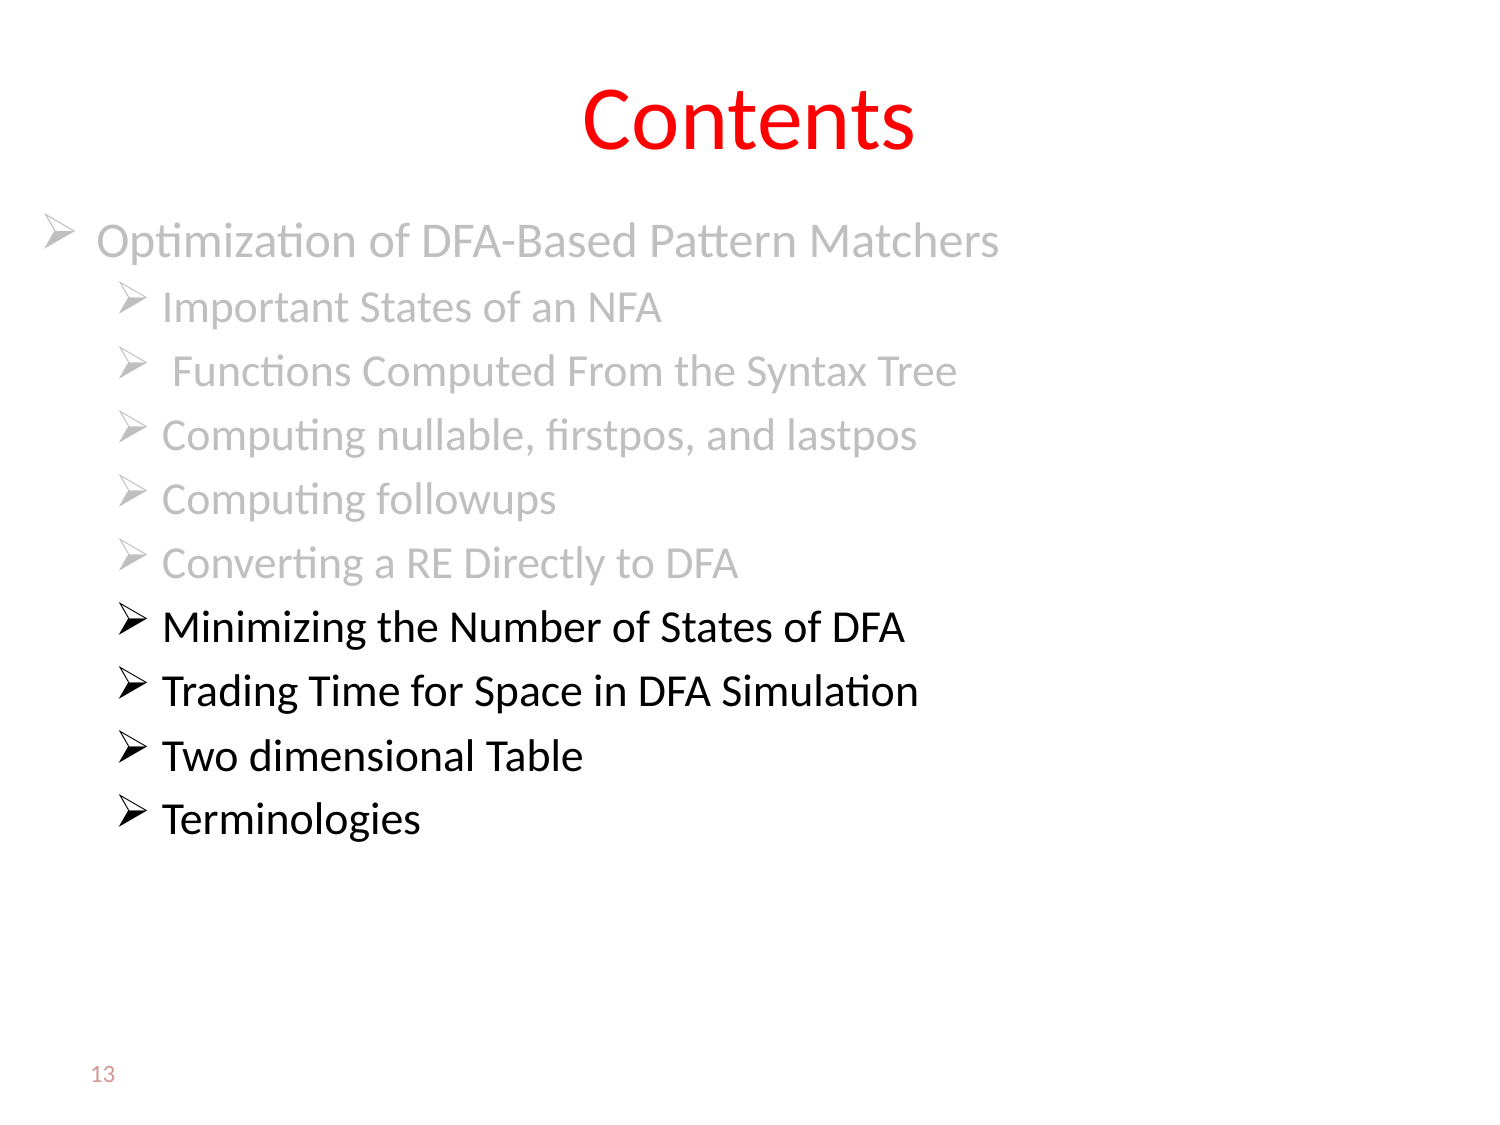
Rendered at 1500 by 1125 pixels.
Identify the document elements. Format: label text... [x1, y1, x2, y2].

slide_number 13 [75, 1042, 425, 1103]
list Optimization of DFA-Based Pattern Matchers Important States of an NFA Functions Computed From the Syntax Tree Computing nullable, firstpos, and lastpos Computing followups Converting a RE Directly to DFA Minimizing the Number of States of DFA Trading Time for Space in DFA Simulation Two dimensional Table Terminologies [24, 200, 1475, 1025]
title Contents [75, 37, 1425, 188]
